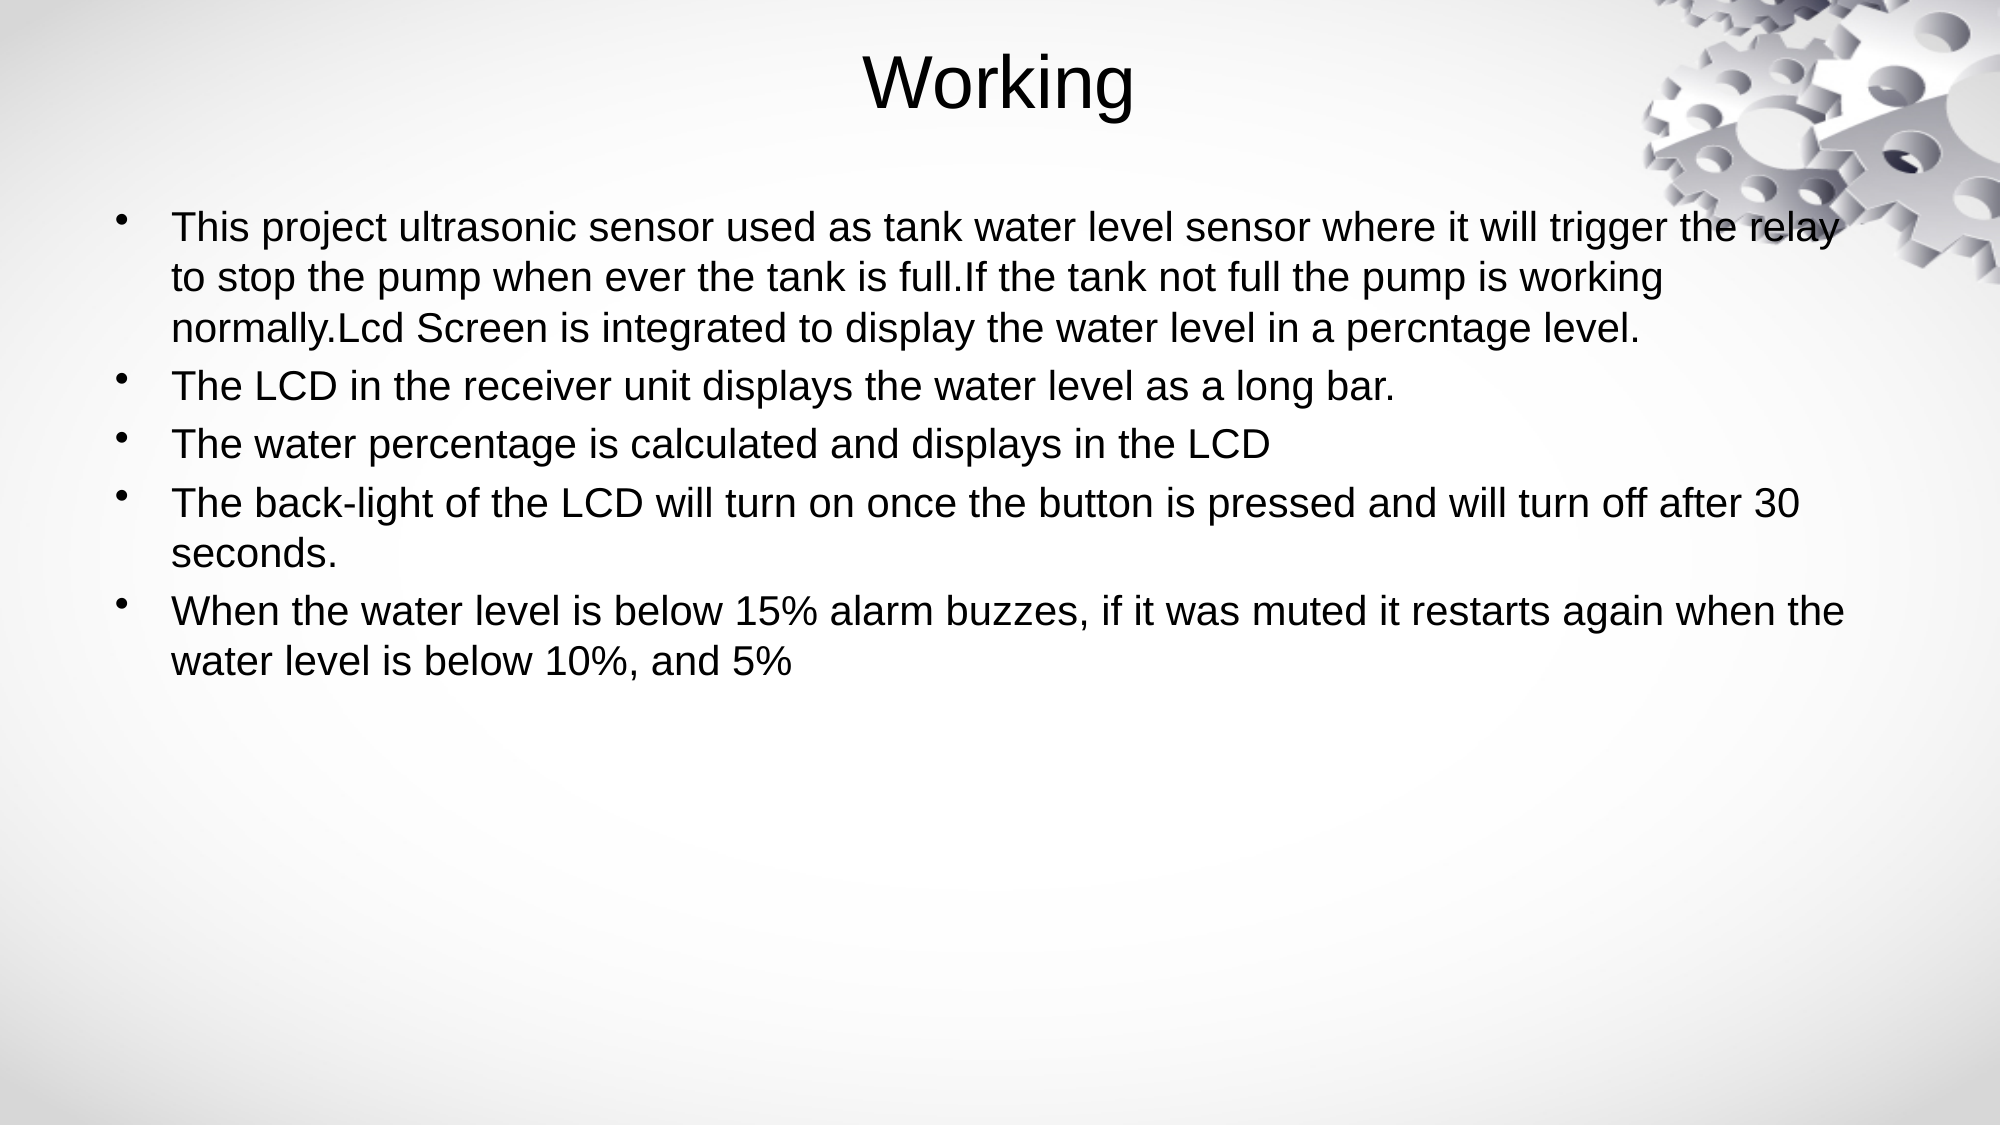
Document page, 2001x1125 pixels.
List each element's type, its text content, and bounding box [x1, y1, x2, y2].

list This project ultrasonic sensor used as tank water level sensor where it will trigger the relay to stop the pump when ever the tank is full.If the tank not full the pump is working normally.Lcd Screen is integrated to display the water level in a percntage level. The LCD in the receiver unit displays the water level as a long bar. The water percentage is calculated and displays in the LCD The back-light of the LCD will turn on once the button is pressed and will turn off after 30 seconds. When the water level is below 15% alarm buzzes, if it was muted it restarts again when the water level is below 10%, and 5% [99, 192, 1901, 1006]
title Working [99, 30, 1901, 127]
picture [0, 0, 2000, 1125]
